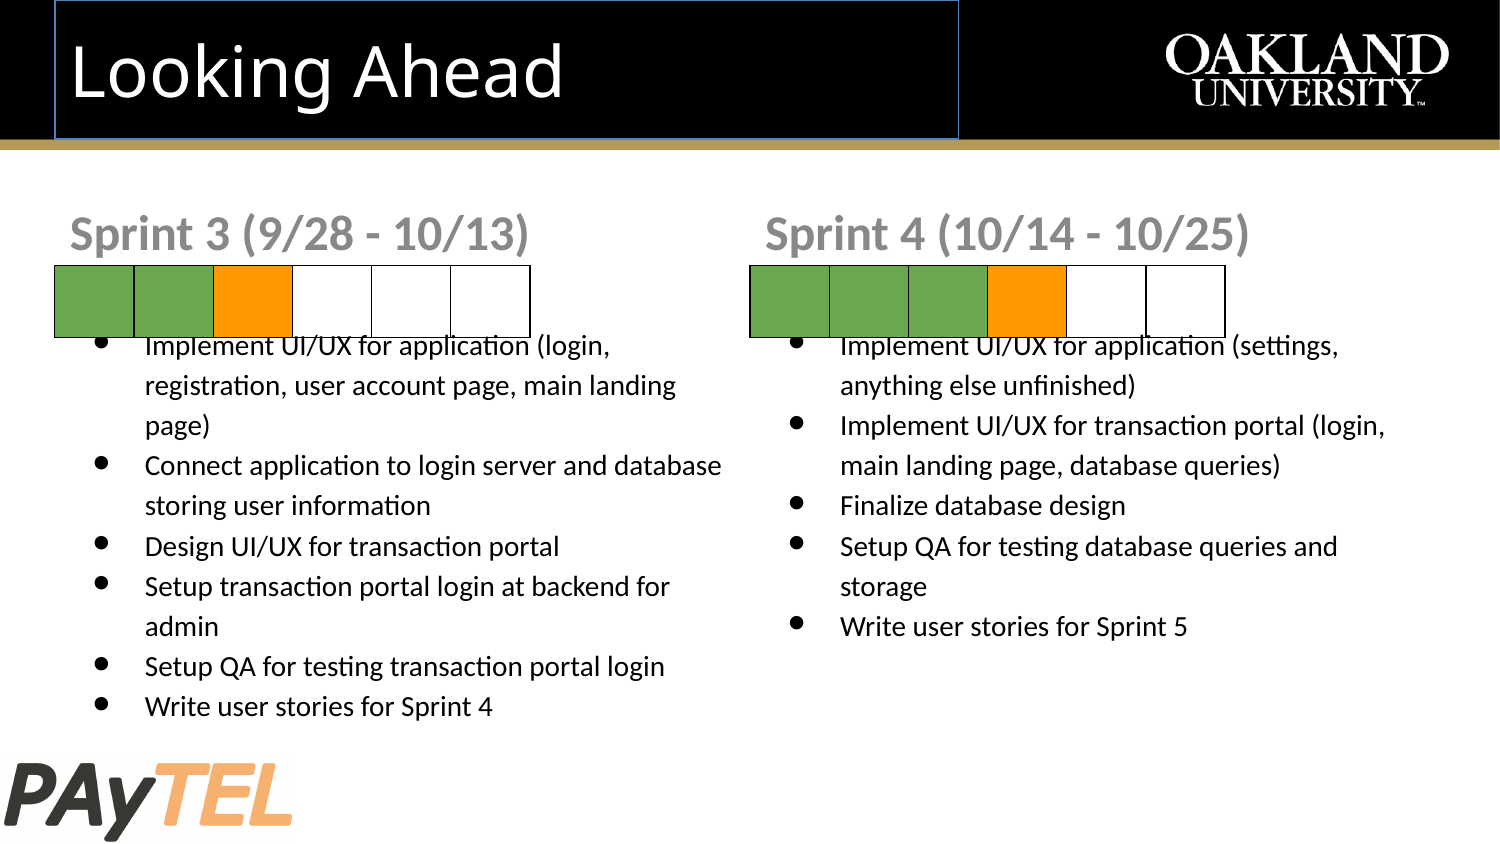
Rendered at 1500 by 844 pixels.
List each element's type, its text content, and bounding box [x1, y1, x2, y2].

table_header [451, 266, 529, 337]
table_header [214, 266, 292, 337]
table_header [909, 266, 987, 337]
table_header [1147, 266, 1224, 337]
table_header [293, 266, 371, 337]
table_header [988, 266, 1066, 337]
table_header [135, 266, 213, 337]
table_header [372, 266, 450, 337]
table_header [830, 266, 908, 337]
picture [0, 755, 293, 844]
picture [0, 0, 1500, 151]
table_header [751, 266, 829, 337]
subtitle Sprint 4 (10/14 - 10/25) Implement UI/UX for application (settings, anything else unfinished) Implement UI/UX for transaction portal (login, main landing page, database queries) Finalize database design Setup QA for testing database queries and storage Write user stories for Sprint 5 [750, 193, 1446, 801]
subtitle Sprint 3 (9/28 - 10/13) Implement UI/UX for application (login, registration, user account page, main landing page) Connect application to login server and database storing user information Design UI/UX for transaction portal Setup transaction portal login at backend for admin Setup QA for testing transaction portal login Write user stories for Sprint 4 [54, 193, 750, 801]
table_header [55, 266, 133, 337]
table_header [1067, 266, 1145, 337]
